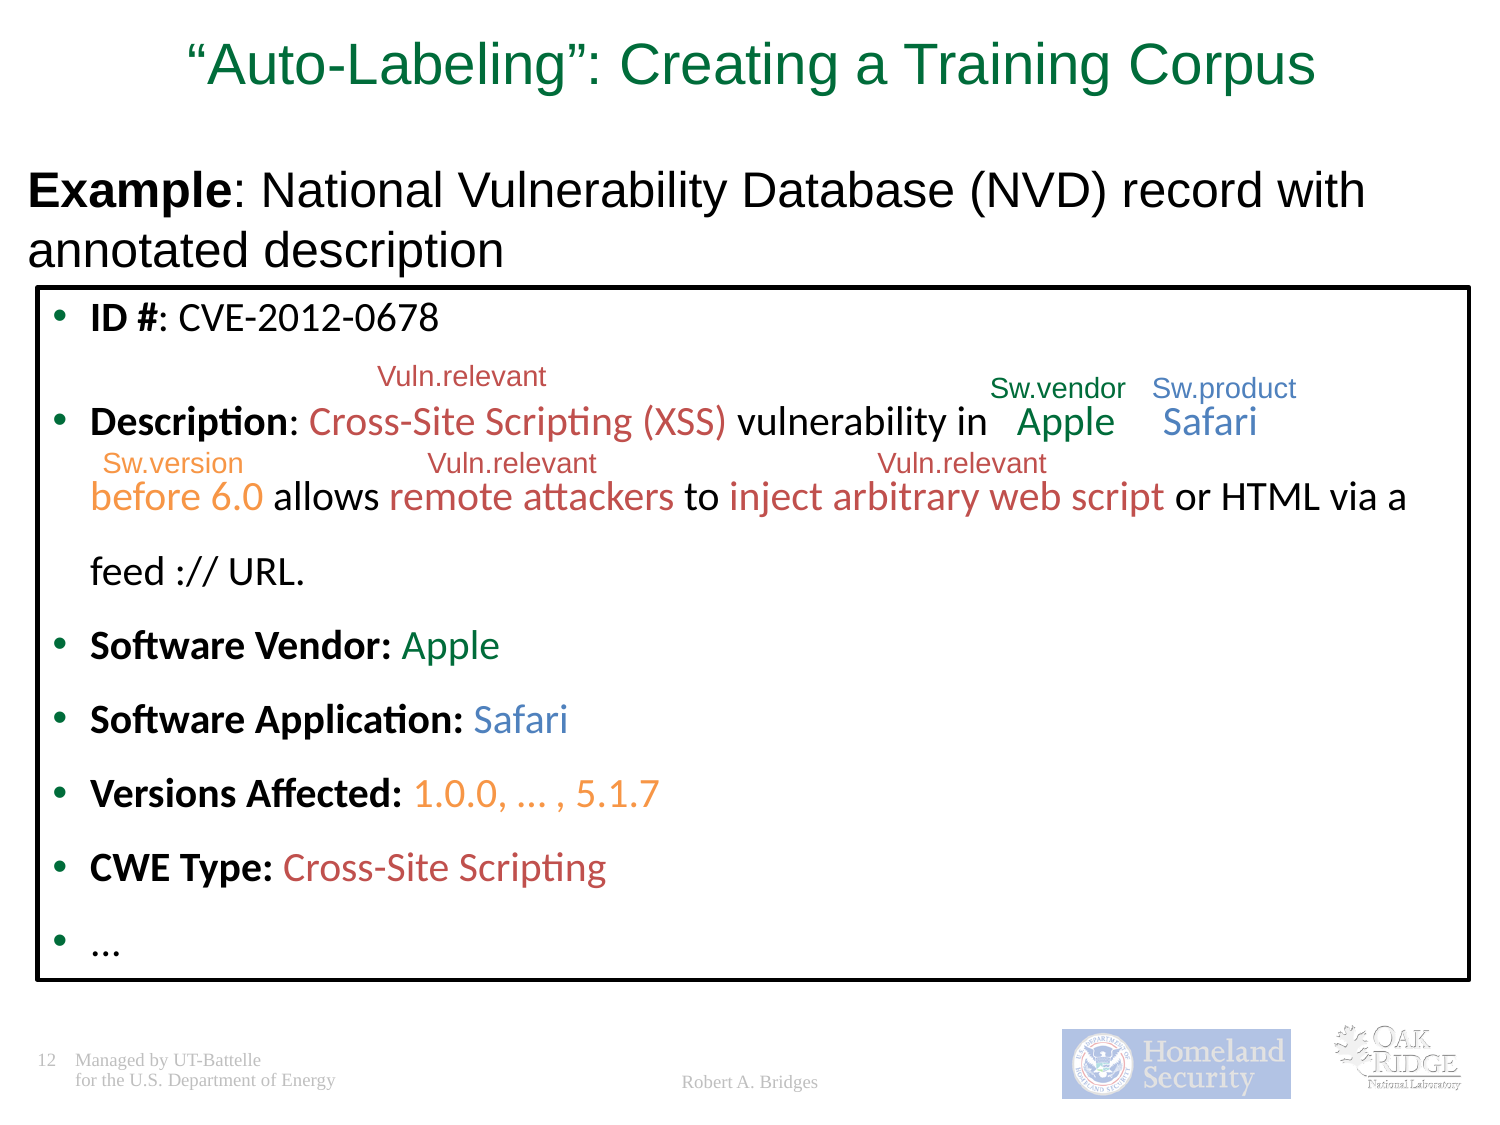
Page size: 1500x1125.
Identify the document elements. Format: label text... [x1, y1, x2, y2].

text_box Sw.product [1112, 361, 1325, 412]
text_box Vuln.relevant [862, 436, 1075, 487]
text_box Sw.version [87, 437, 300, 488]
text_box Vuln.relevant [362, 349, 575, 400]
list ID #: CVE-2012-0678 Description: Cross-Site Scripting (XSS) vulnerability in Apple Safari before 6.0 allows remote attackers to inject arbitrary web script or HTML via a feed :// URL. Software Vendor: Apple Software Application: Safari Versions Affected: 1.0.0, … , 5.1.7 CWE Type: Cross-Site Scripting ... [35, 285, 1471, 982]
title “Auto-Labeling”: Creating a Training Corpus [18, 29, 1488, 107]
text_box Example: National Vulnerability Database (NVD) record with annotated description [12, 149, 1463, 345]
text_box Vuln.relevant [412, 436, 625, 487]
text_box Sw.vendor [975, 362, 1150, 413]
picture [1325, 1019, 1472, 1095]
